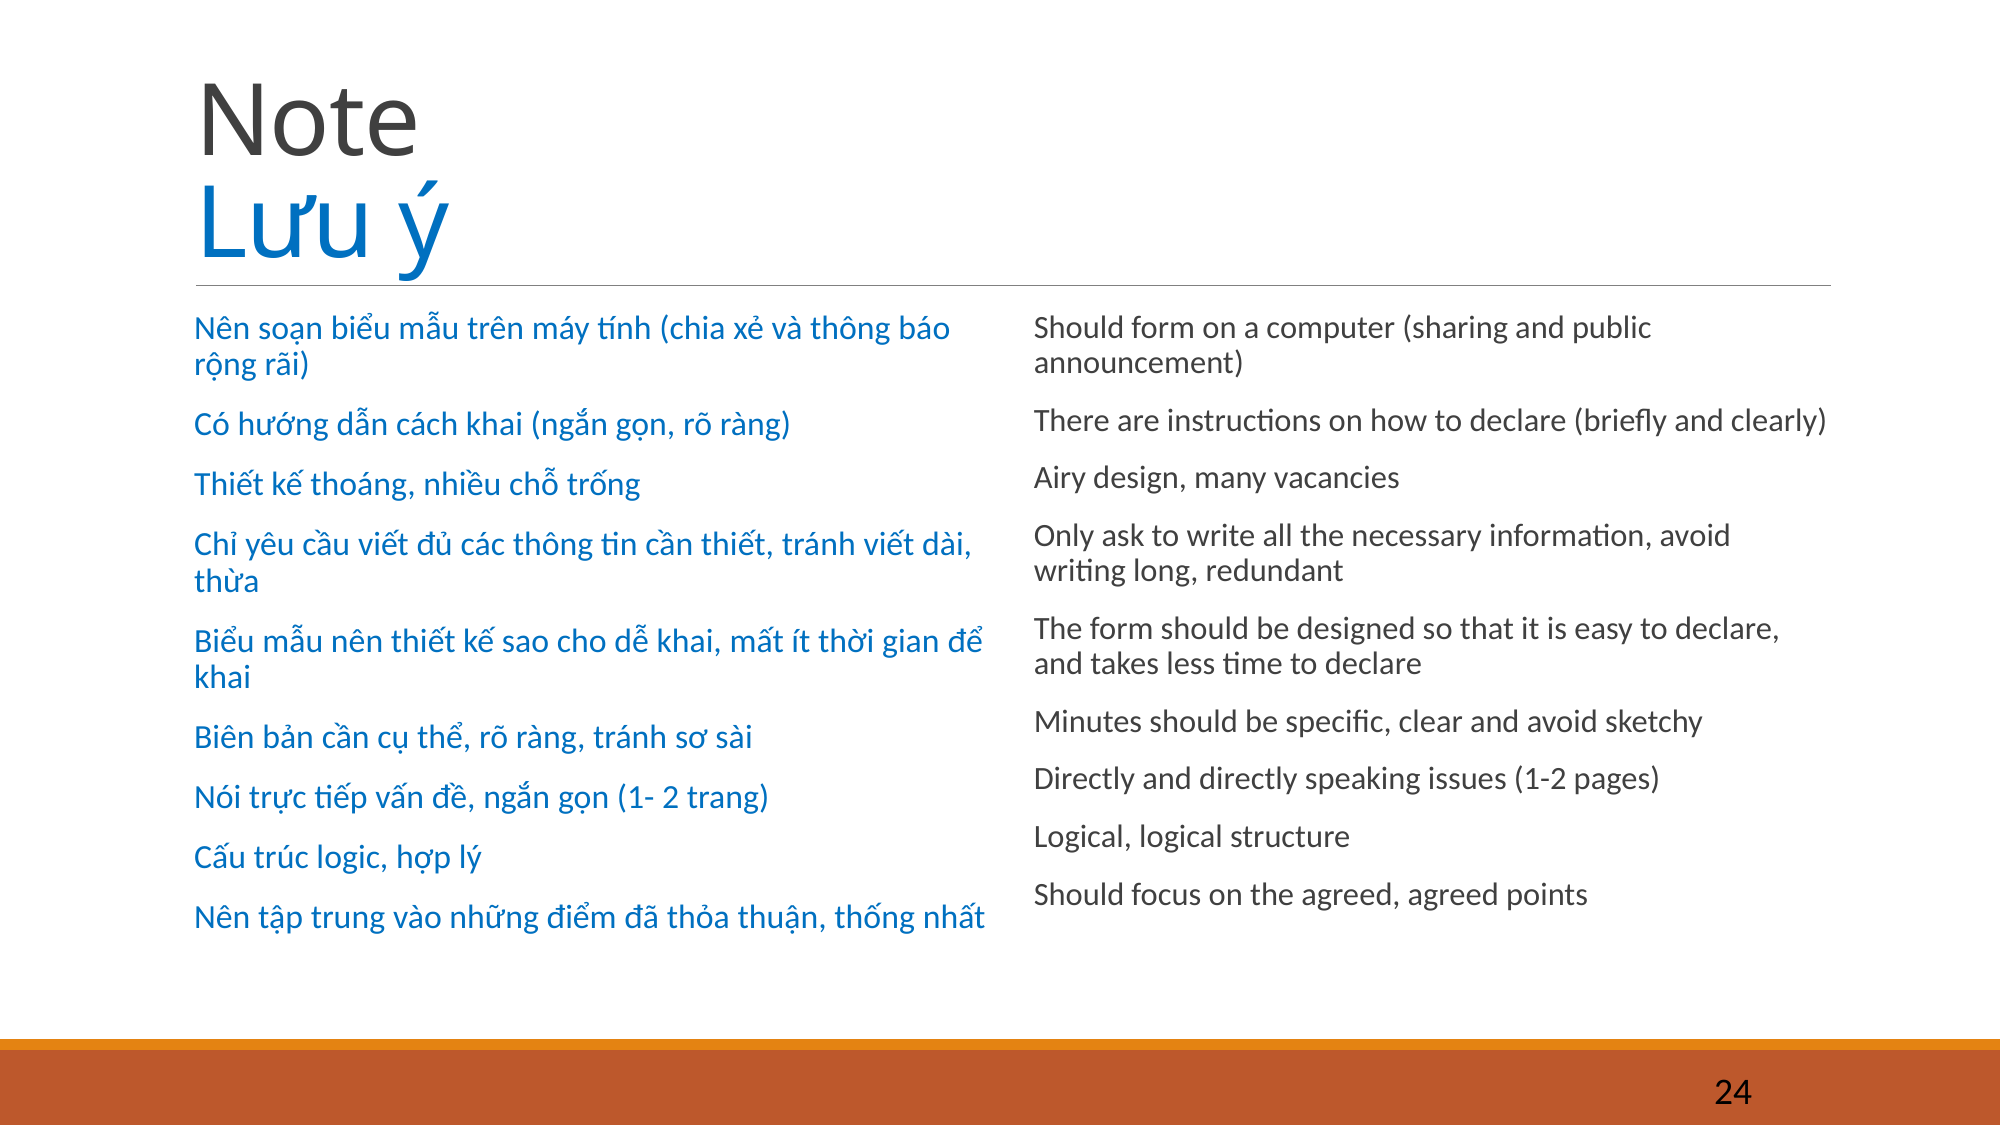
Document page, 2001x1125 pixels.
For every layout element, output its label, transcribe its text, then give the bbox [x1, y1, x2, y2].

title Note Lưu ý [180, 47, 1830, 285]
list Nên soạn biểu mẫu trên máy tính (chia xẻ và thông báo rộng rãi) Có hướng dẫn cách khai (ngắn gọn, rõ ràng) Thiết kế thoáng, nhiều chỗ trống Chỉ yêu cầu viết đủ các thông tin cần thiết, tránh viết dài, thừa Biểu mẫu nên thiết kế sao cho dễ khai, mất ít thời gian để khai Biên bản cần cụ thể, rõ ràng, tránh sơ sài Nói trực tiếp vấn đề, ngắn gọn (1- 2 trang) Cấu trúc logic, hợp lý Nên tập trung vào những điểm đã thỏa thuận, thống nhất [180, 302, 990, 963]
list Should form on a computer (sharing and public announcement) There are instructions on how to declare (briefly and clearly) Airy design, many vacancies Only ask to write all the necessary information, avoid writing long, redundant The form should be designed so that it is easy to declare, and takes less time to declare Minutes should be specific, clear and avoid sketchy Directly and directly speaking issues (1-2 pages) Logical, logical structure Should focus on the agreed, agreed points [1020, 302, 1830, 963]
slide_number 24 [1624, 1059, 1840, 1120]
